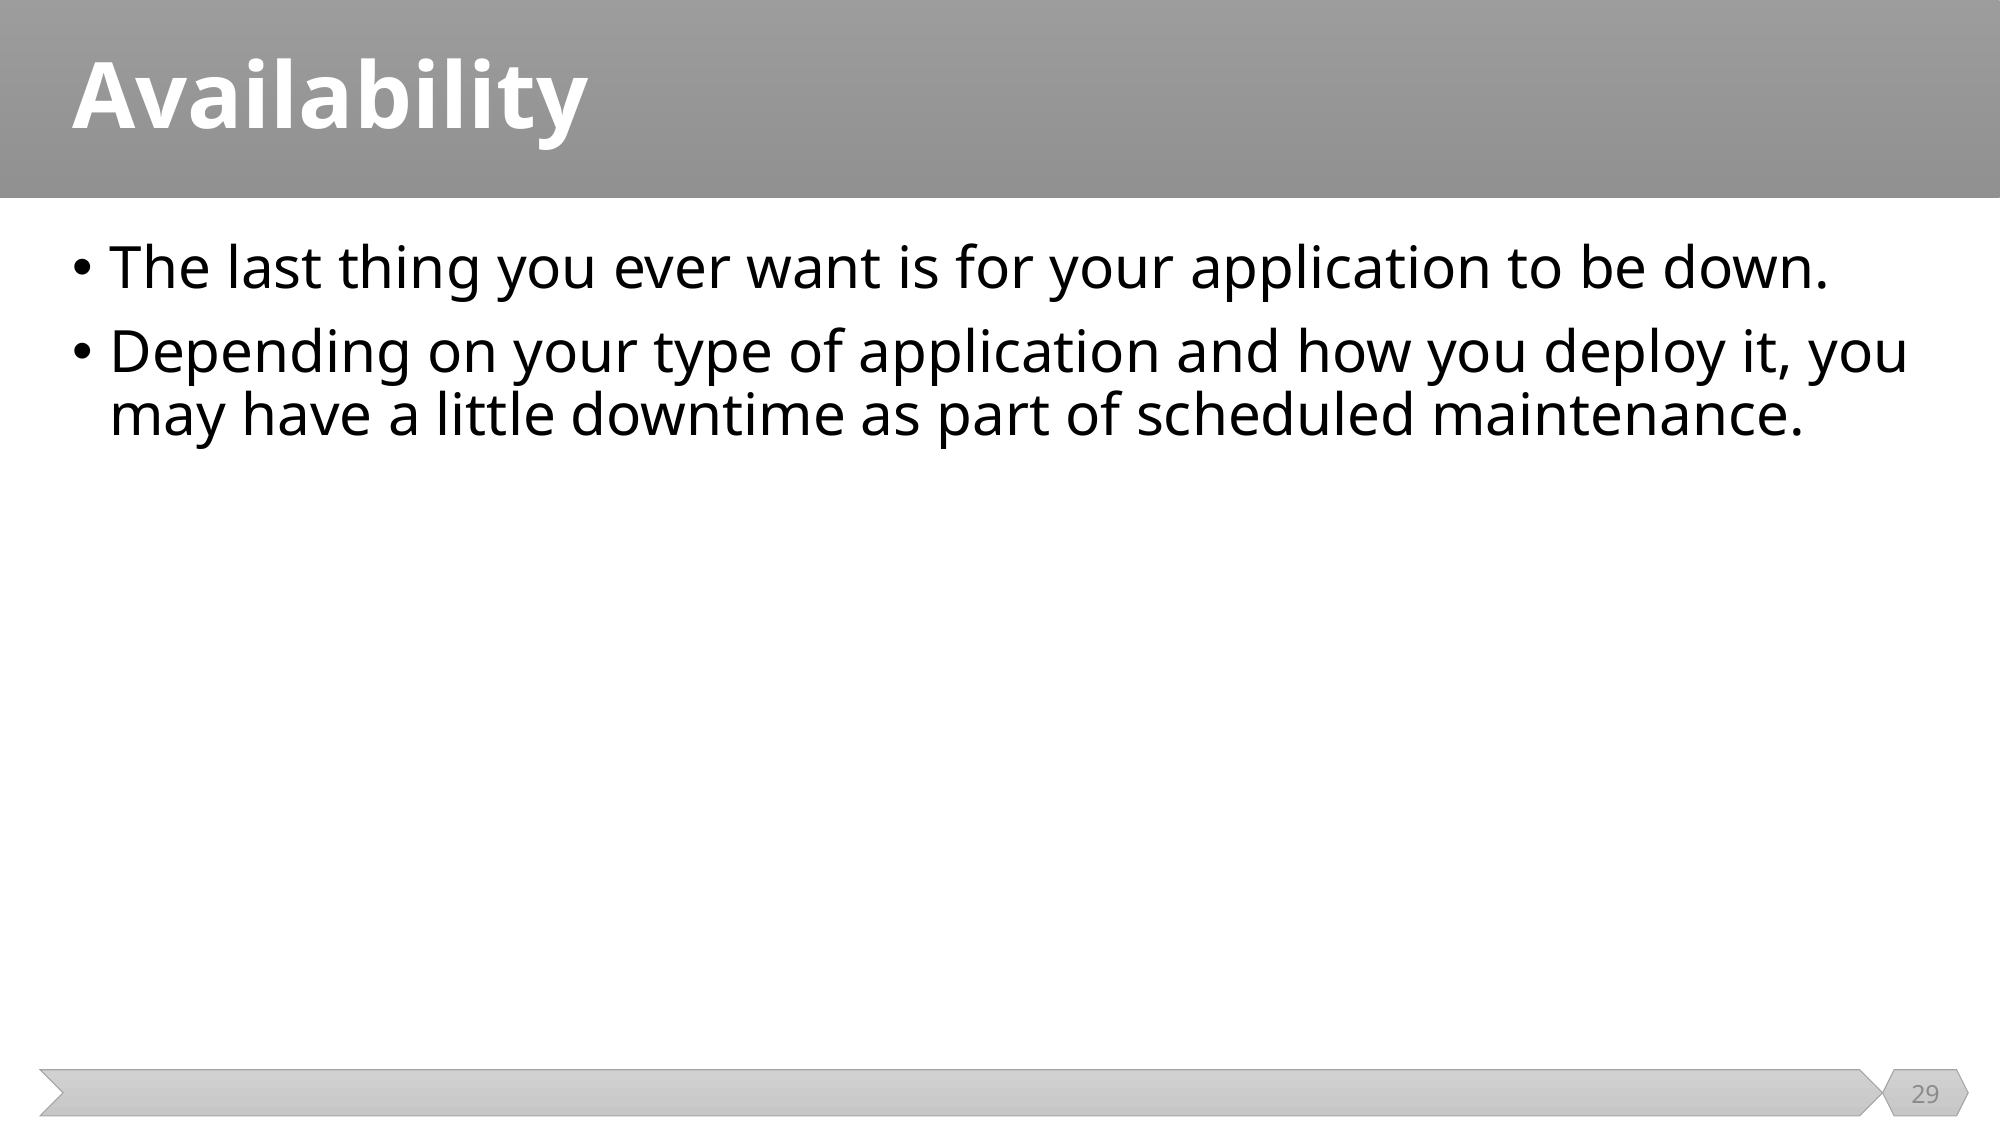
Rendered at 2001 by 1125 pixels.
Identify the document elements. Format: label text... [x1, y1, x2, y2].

title Availability [56, 0, 1969, 199]
list The last thing you ever want is for your application to be down. Depending on your type of application and how you deploy it, you may have a little downtime as part of scheduled maintenance. [56, 230, 1969, 1010]
slide_number 29 [1882, 1065, 1969, 1125]
